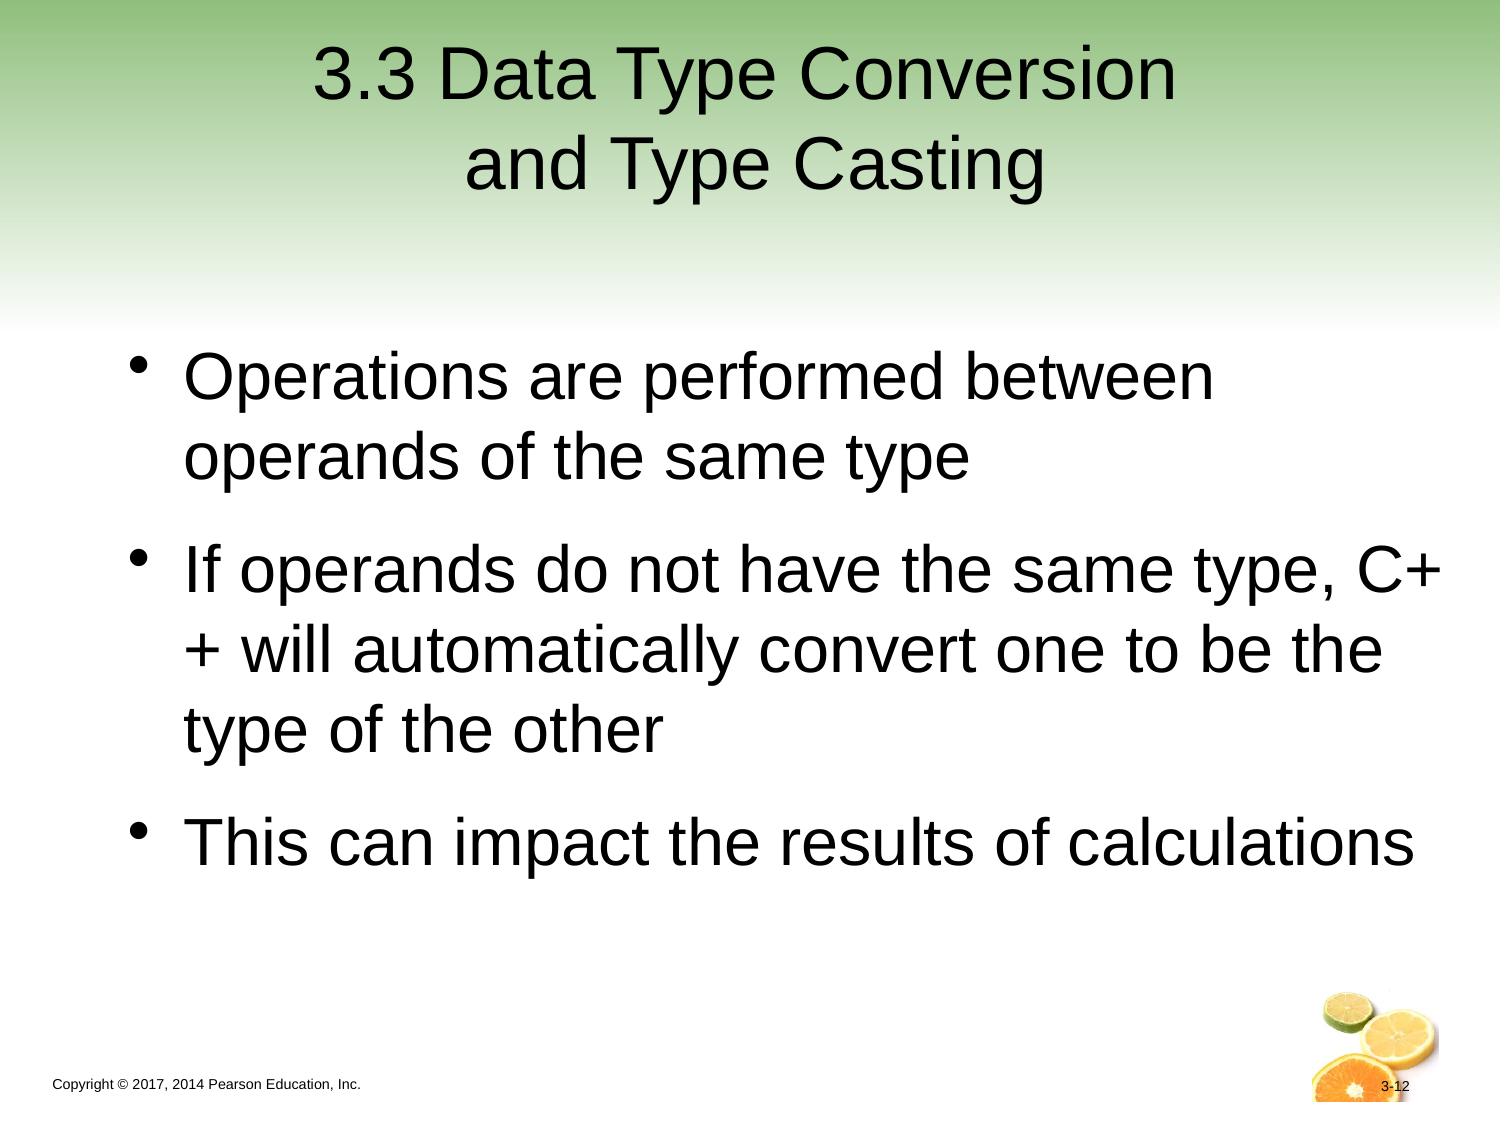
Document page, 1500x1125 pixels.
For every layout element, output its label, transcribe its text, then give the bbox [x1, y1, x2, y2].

picture [1312, 1000, 1439, 1102]
slide_number 3-12 [1112, 1026, 1426, 1102]
title 3.3 Data Type Conversion and Type Casting [50, 49, 1463, 213]
list Operations are performed between operands of the same type If operands do not have the same type, C++ will automatically convert one to be the type of the other This can impact the results of calculations [112, 324, 1463, 1000]
